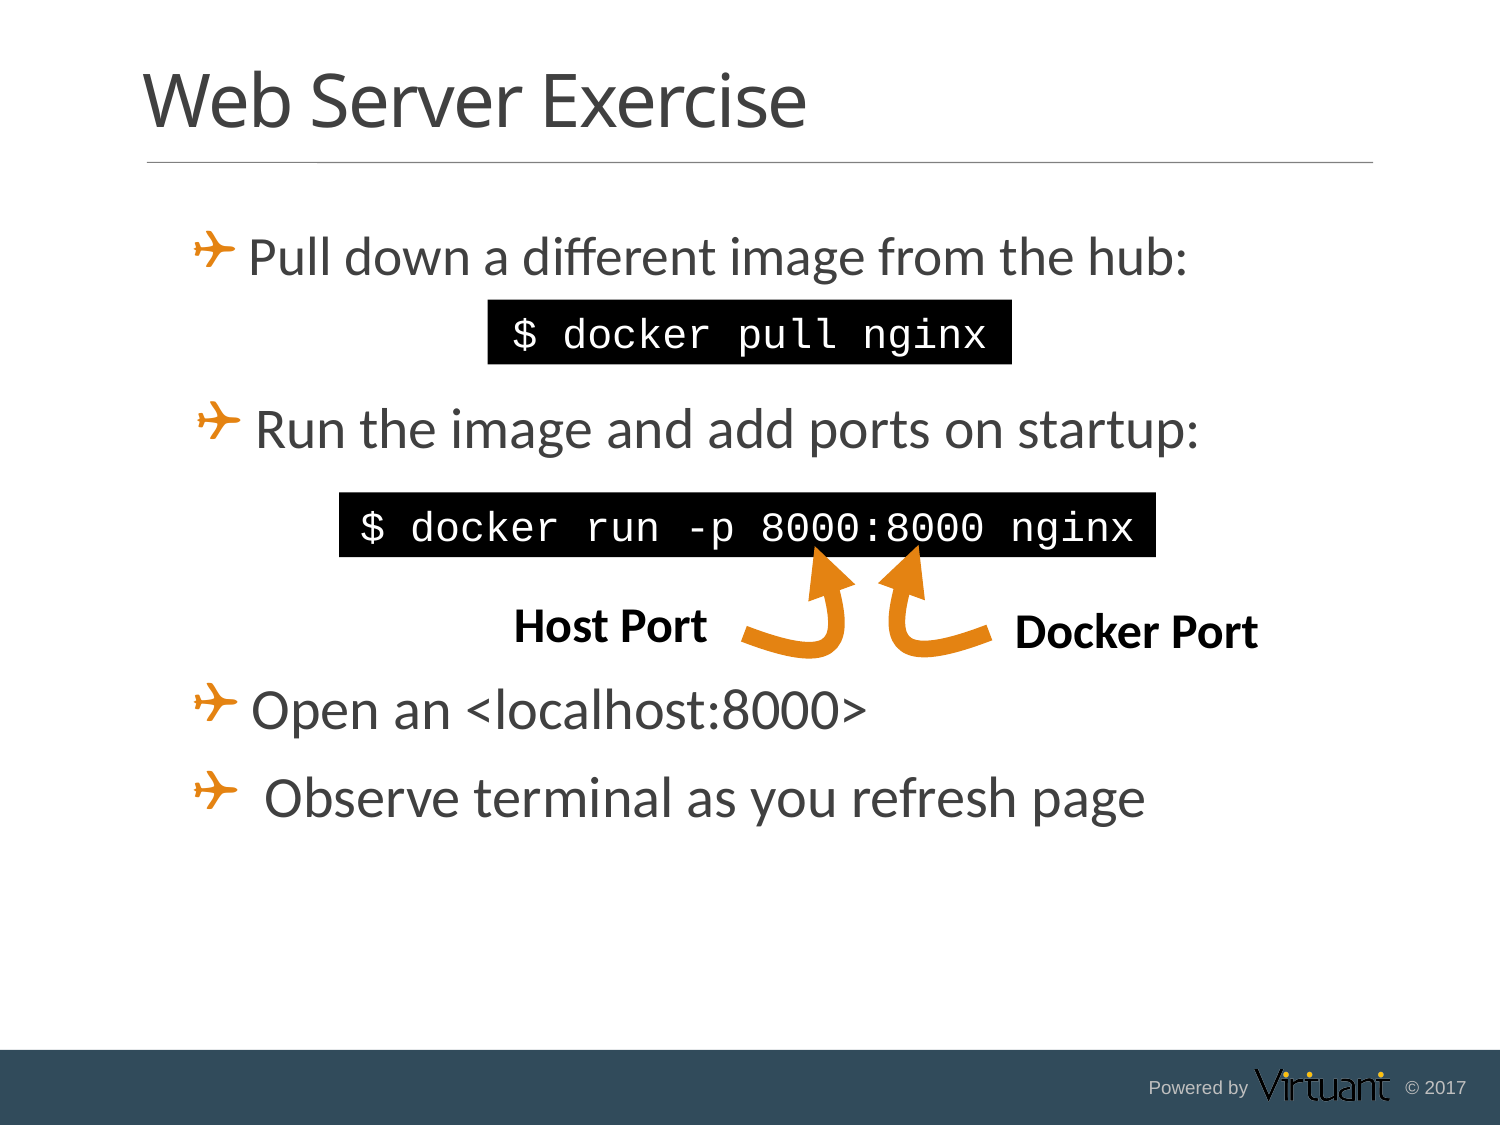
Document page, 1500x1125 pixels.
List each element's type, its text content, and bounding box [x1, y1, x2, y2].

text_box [1140, 1067, 1500, 1106]
text_box [743, 546, 836, 649]
title Web Server Exercise [134, 46, 1373, 151]
text_box Open an <localhost:8000> Observe terminal as you refresh page [192, 679, 1308, 963]
text_box Host Port [506, 584, 716, 660]
text_box Run the image and add ports on startup: [196, 398, 1312, 566]
text_box $ docker pull nginx [487, 299, 1012, 365]
text_box Pull down a different image from the hub: [192, 227, 1308, 395]
text_box [897, 544, 990, 648]
text_box Docker Port [1007, 591, 1267, 667]
text_box $ docker run -p 8000:8000 nginx [339, 492, 1156, 558]
